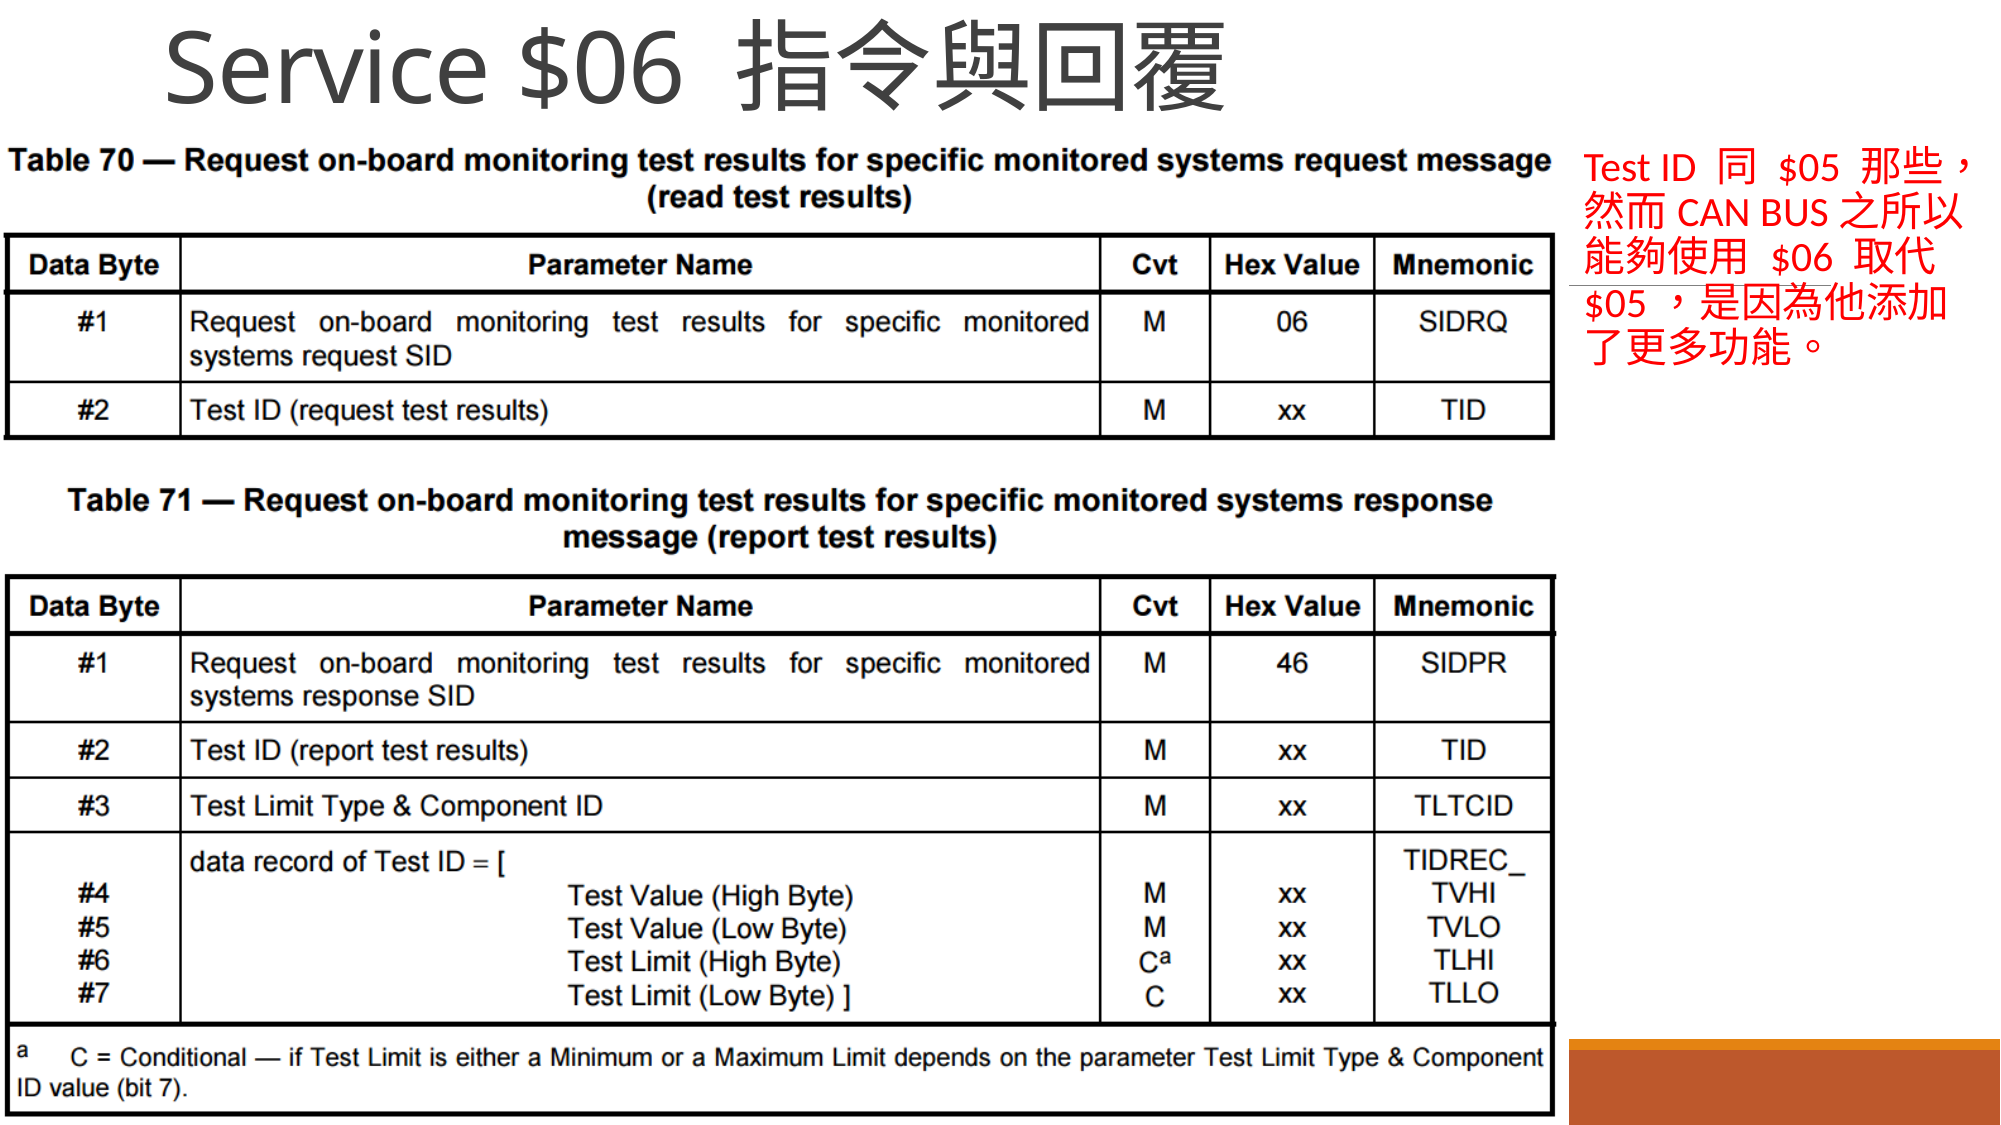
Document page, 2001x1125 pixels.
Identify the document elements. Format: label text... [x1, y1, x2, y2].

picture [0, 137, 1570, 1125]
list Test ID 同 $05 那些，然而CAN BUS之所以能夠使用 $06 取代$05，是因為他添加了更多功能。 [1576, 138, 1979, 387]
title Service $06 指令與回覆 [148, 3, 1799, 131]
